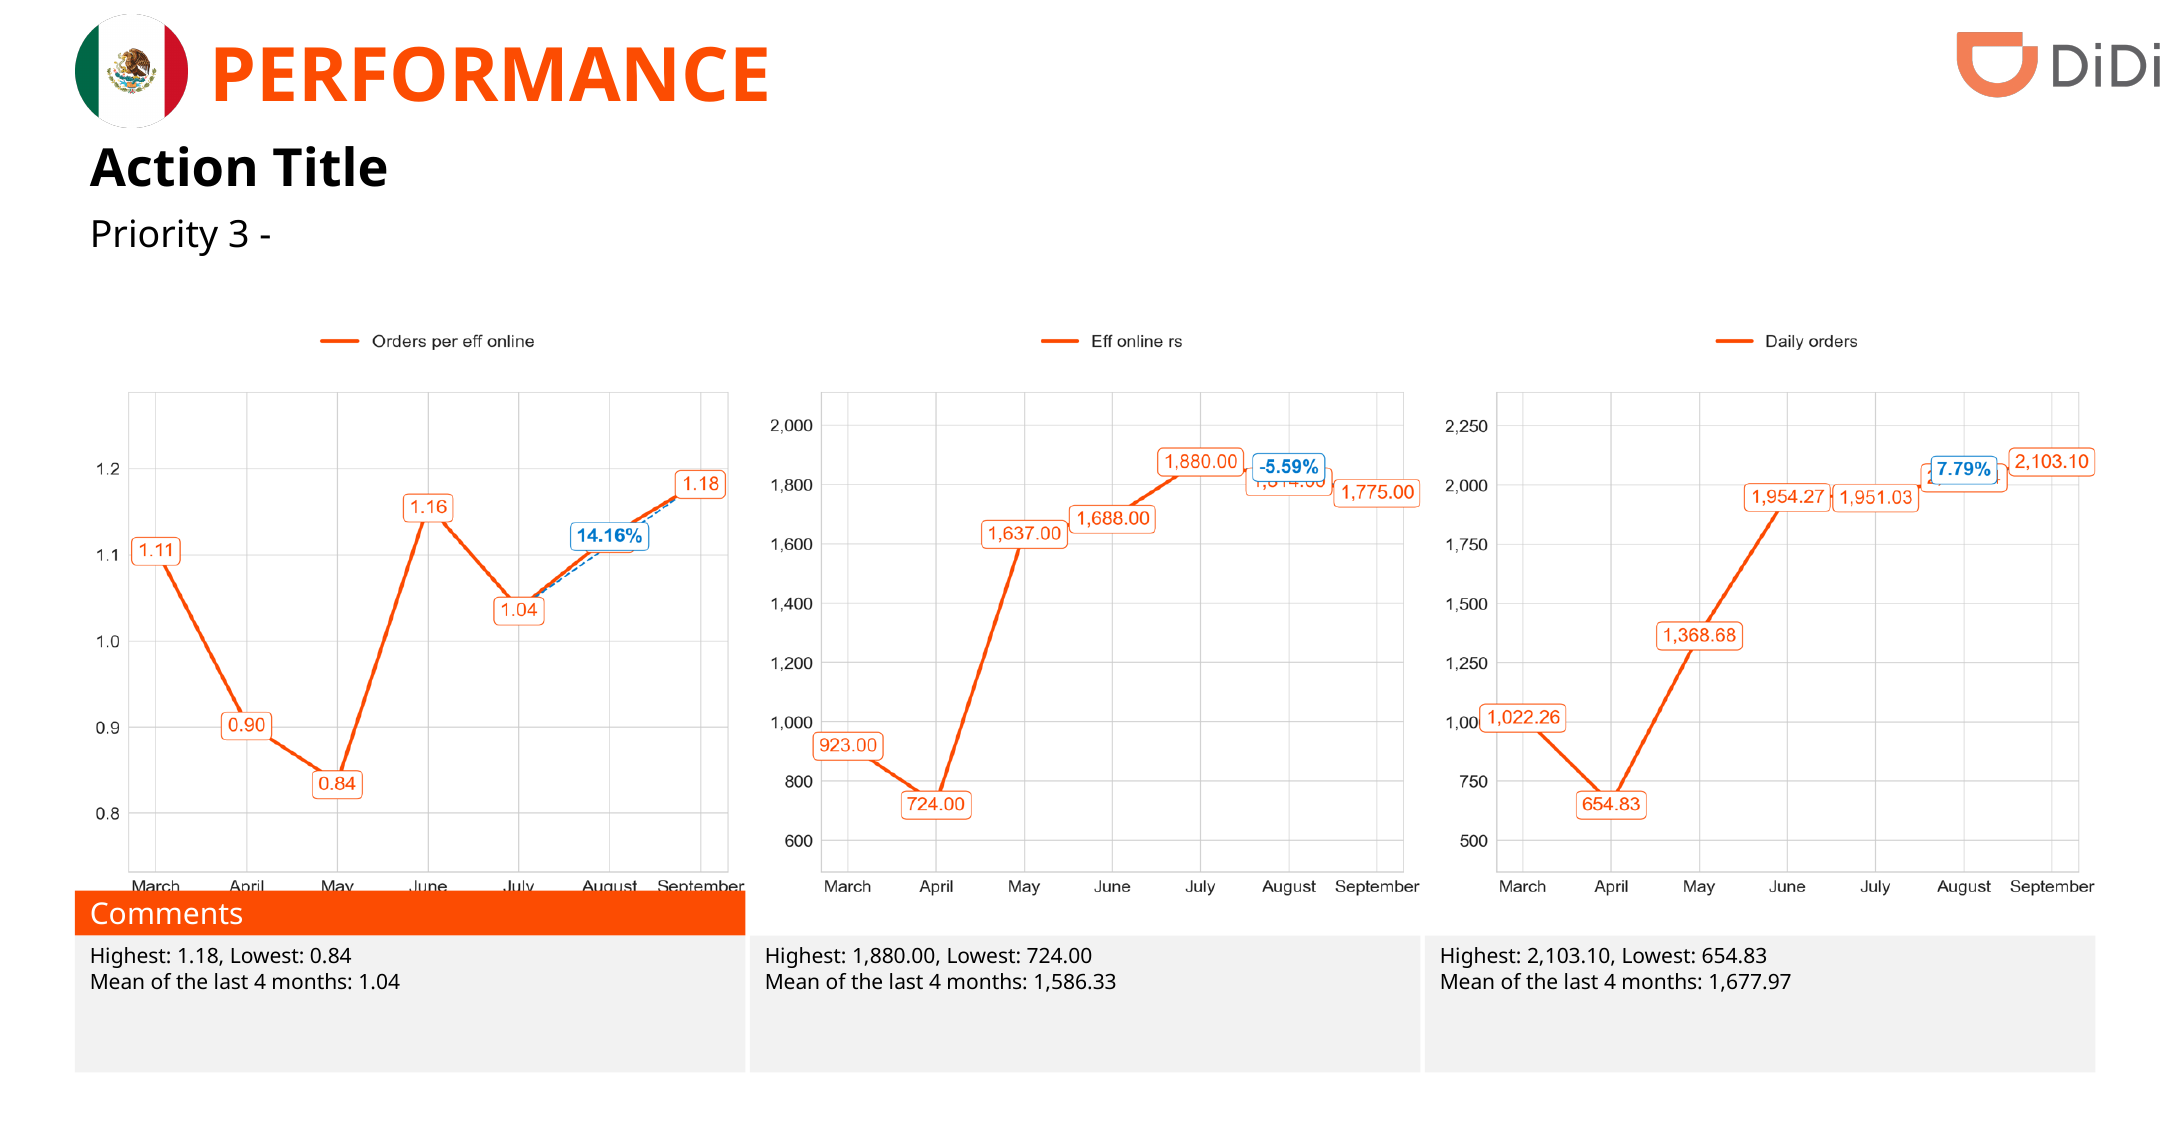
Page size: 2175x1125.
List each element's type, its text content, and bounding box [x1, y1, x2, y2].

picture [1949, 1, 2175, 129]
text_box Highest: 2,103.10, Lowest: 654.83 Mean of the last 4 months: 1,677.97 [1424, 935, 2096, 1073]
picture [74, 322, 2101, 914]
text_box Priority 3 - [74, 202, 2175, 263]
picture [74, 14, 188, 128]
text_box Comments [74, 921, 746, 936]
text_box PERFORMANCE [194, 15, 1800, 127]
text_box Action Title [74, 127, 2175, 202]
text_box Highest: 1.18, Lowest: 0.84 Mean of the last 4 months: 1.04 [74, 936, 746, 1073]
text_box Highest: 1,880.00, Lowest: 724.00 Mean of the last 4 months: 1,586.33 [749, 935, 1421, 1073]
